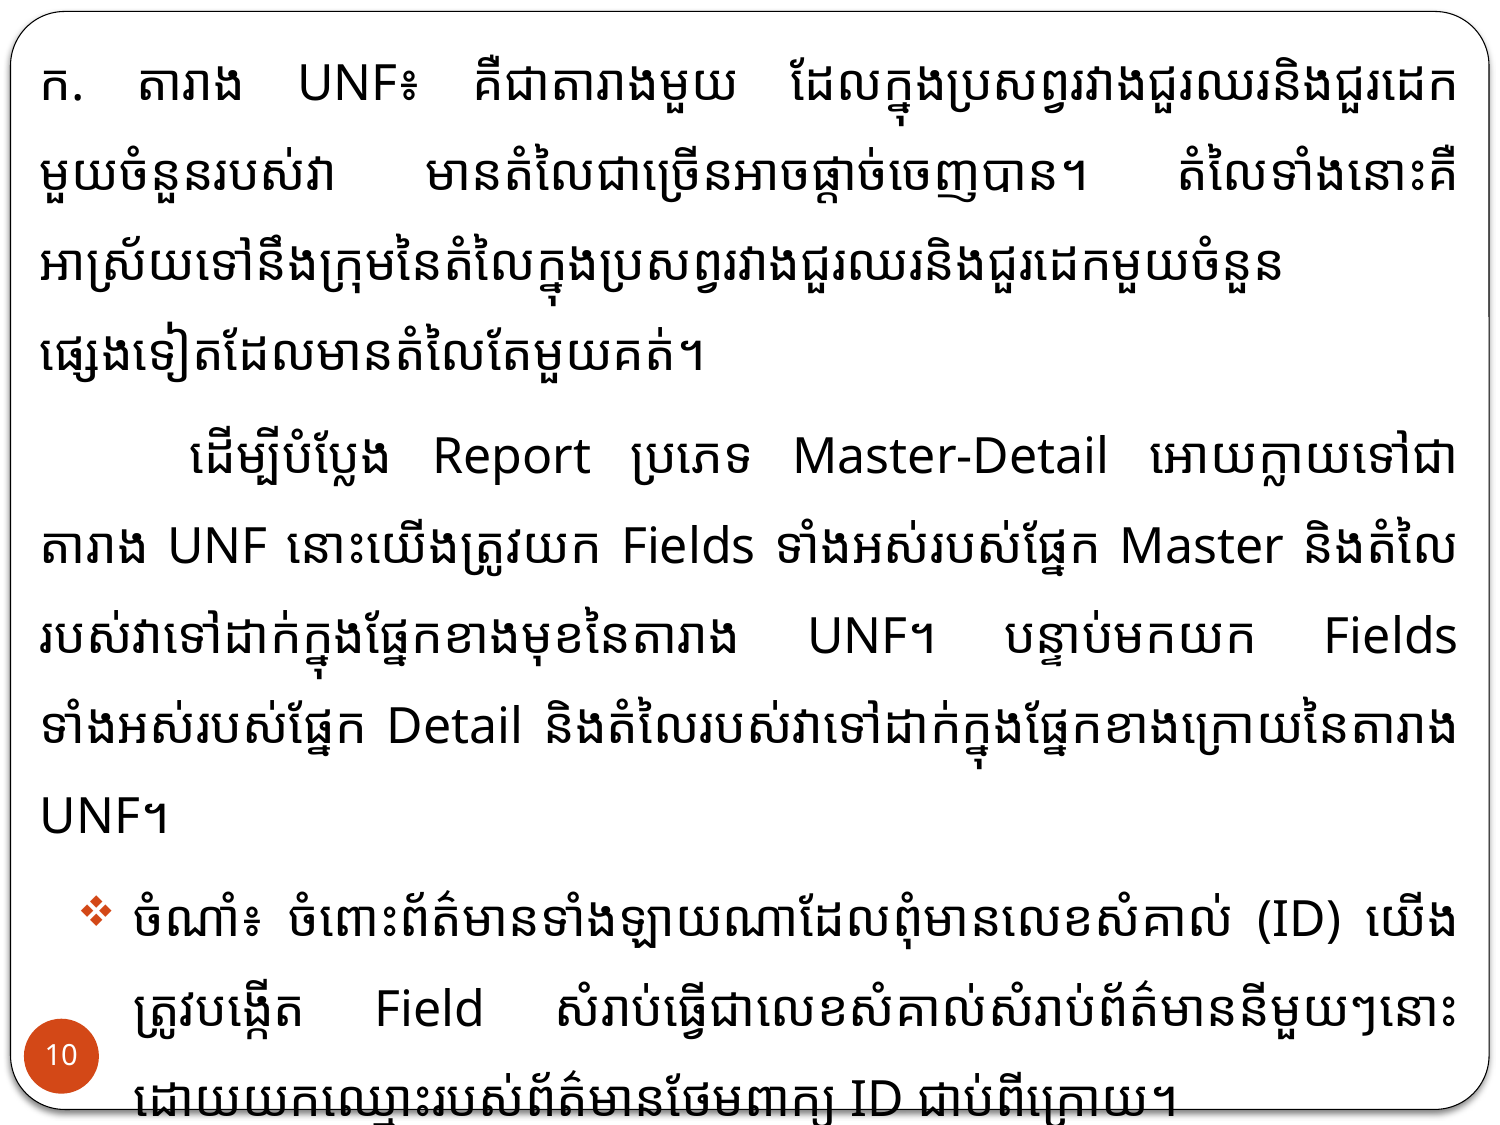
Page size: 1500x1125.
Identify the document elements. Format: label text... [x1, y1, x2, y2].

list ក. តារាង UNF៖ គឺជាតារាងមួយ ដែលក្នុងប្រសព្វរវាងជួរឈរនិងជួរដេកមួយចំនួនរបស់វា មានតំលៃជាច្រើនអាចផ្តាច់ចេញបាន។ តំលៃទាំងនោះគឺអាស្រ័យទៅនឹងក្រុមនៃតំលៃក្នុងប្រសព្វរវាងជួរឈរនិងជួរដេកមួយចំនួនផ្សេងទៀតដែលមានតំលៃតែមួយគត់។ ដើម្បីបំប្លែង Report ប្រភេទ Master-Detail អោយក្លាយទៅជា តារាង UNF នោះយើងត្រូវយក Fields ទាំងអស់របស់ផ្នែក Master និងតំលៃរបស់វាទៅដាក់ក្នុងផ្នែកខាងមុខនៃតារាង UNF។ បន្ទាប់មកយក Fields ទាំងអស់របស់ផ្នែក Detail និងតំលៃរបស់វាទៅដាក់ក្នុងផ្នែកខាងក្រោយនៃតារាង UNF។ ចំណាំ៖ ចំពោះព័ត៌មានទាំងឡាយណាដែលពុំមានលេខសំគាល់ (ID) យើងត្រូវបង្កើត​ Field សំរាប់ធ្វើជាលេខសំគាល់សំរាប់ព័ត៌មាននីមួយៗនោះ ដោយយកឈ្មោះរបស់ព័ត៌មានថែមពាក្យ ID ជាប់ពីក្រោយ។ [23, 12, 1475, 1125]
slide_number 10 [23, 1018, 99, 1094]
